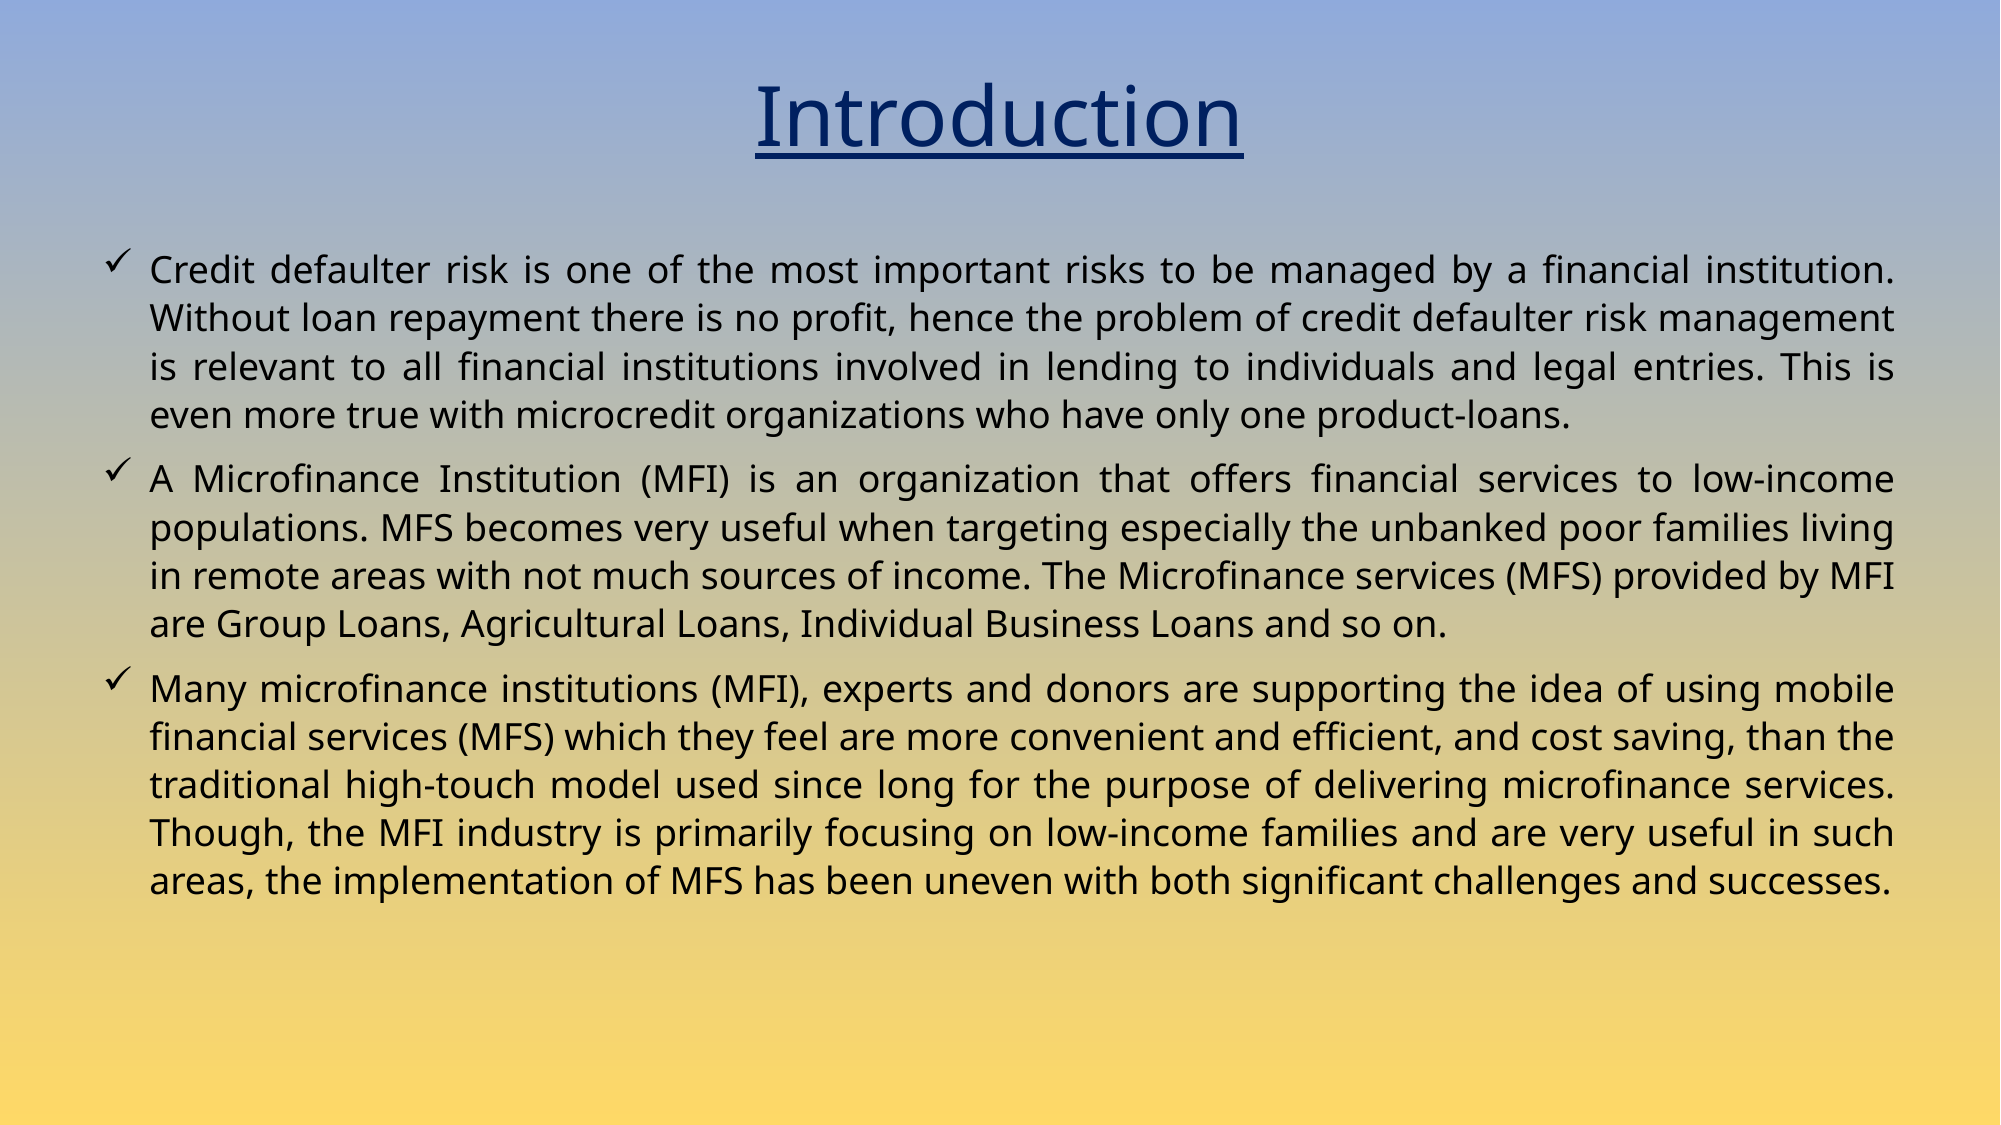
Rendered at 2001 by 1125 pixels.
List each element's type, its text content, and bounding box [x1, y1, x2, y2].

text_box Introduction [87, 55, 1912, 171]
text_box Credit defaulter risk is one of the most important risks to be managed by a financial institution. Without loan repayment there is no profit, hence the problem of credit defaulter risk management is relevant to all financial institutions involved in lending to individuals and legal entries. This is even more true with microcredit organizations who have only one product-loans. A Microfinance Institution (MFI) is an organization that offers financial services to low-income populations. MFS becomes very useful when targeting especially the unbanked poor families living in remote areas with not much sources of income. The Microfinance services (MFS) provided by MFI are Group Loans, Agricultural Loans, Individual Business Loans and so on. Many microfinance institutions (MFI), experts and donors are supporting the idea of using mobile financial services (MFS) which they feel are more convenient and efficient, and cost saving, than the traditional high-touch model used since long for the purpose of delivering microfinance services. Though, the MFI industry is primarily focusing on low-income families and are very useful in such areas, the implementation of MFS has been uneven with both significant challenges and successes. [87, 235, 1912, 972]
